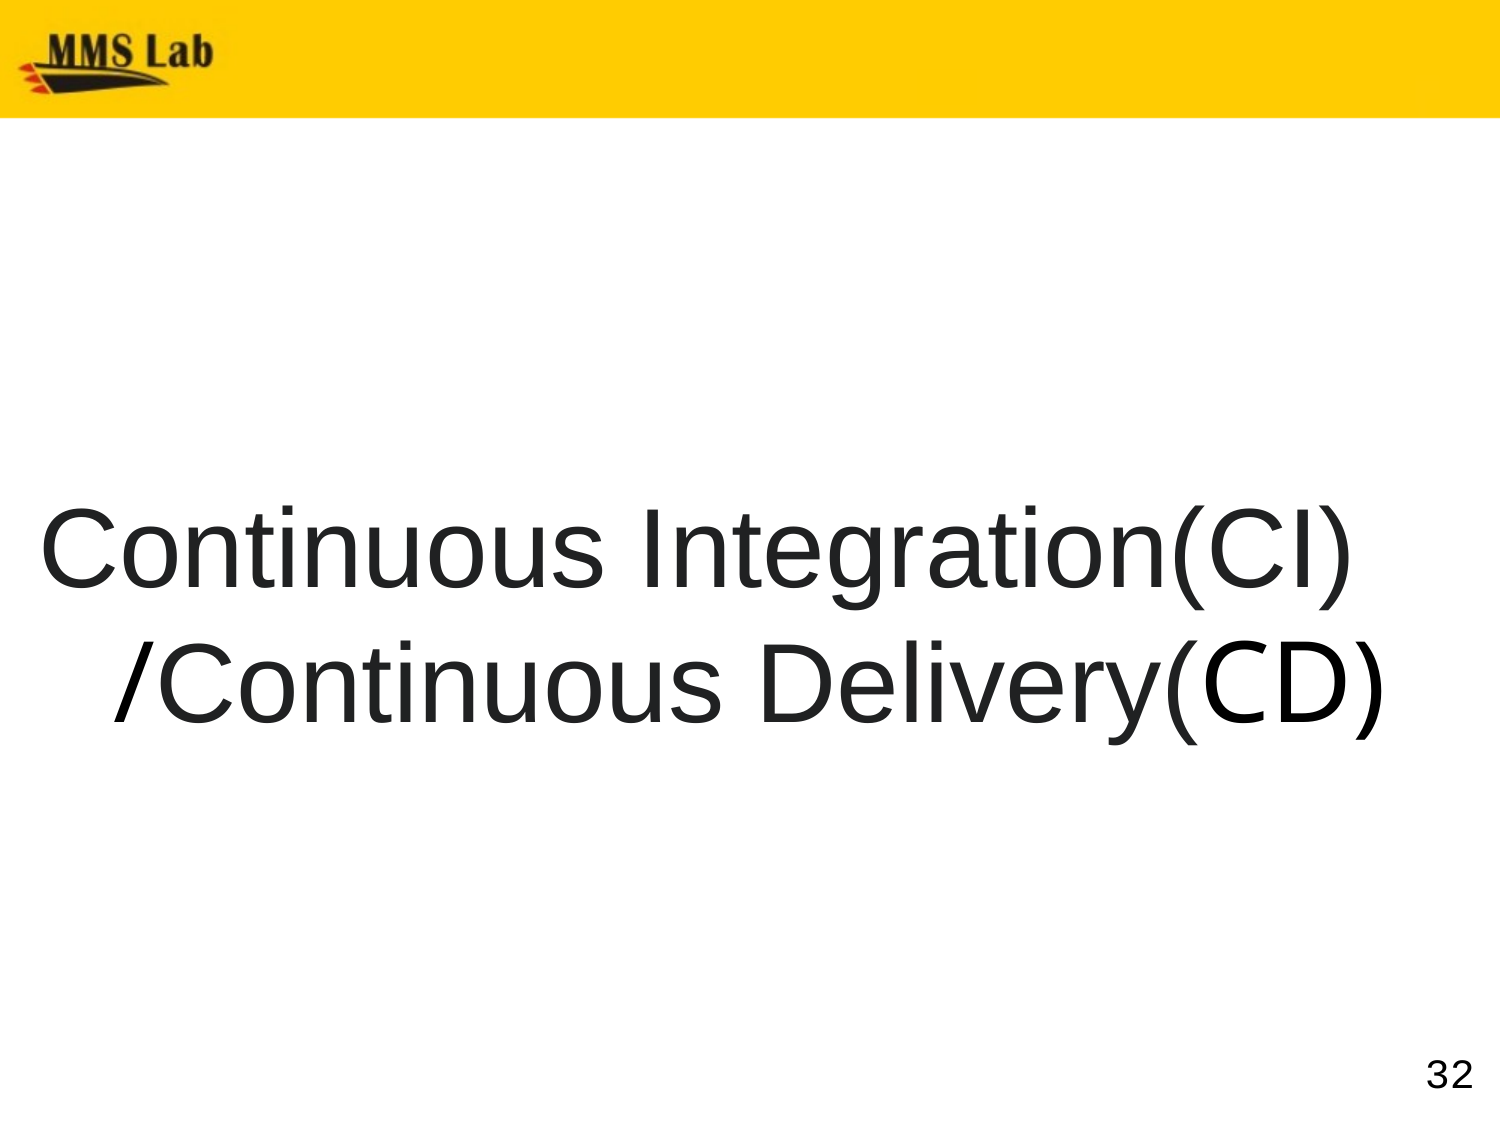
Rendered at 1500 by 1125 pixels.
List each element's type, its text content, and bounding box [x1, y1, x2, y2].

slide_number 32 [1139, 1039, 1491, 1118]
text_box Continuous Integration(CI) /Continuous Delivery(CD) [23, 467, 1477, 753]
picture [0, 0, 1500, 1096]
